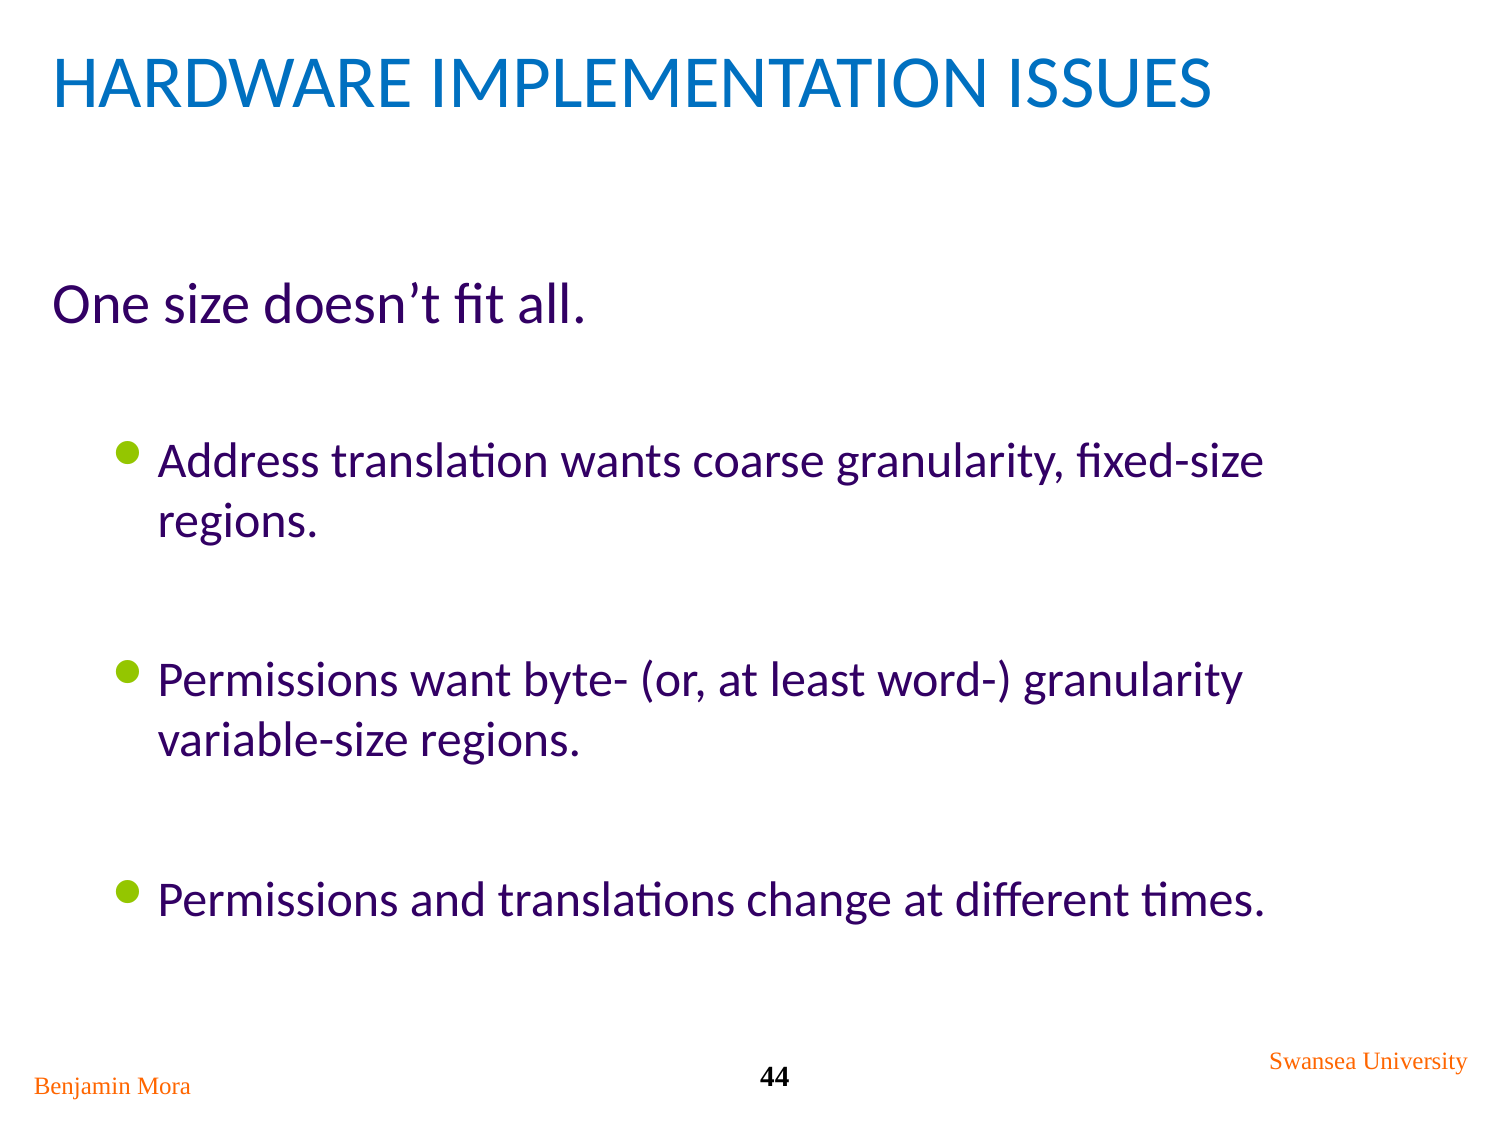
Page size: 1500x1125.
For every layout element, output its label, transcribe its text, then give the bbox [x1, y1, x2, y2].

title Hardware Implementation Issues [37, 24, 1463, 163]
text_box Benjamin Mora [12, 1062, 213, 1108]
text_box 44 [675, 1049, 875, 1100]
list One size doesn’t fit all. Address translation wants coarse granularity, fixed-size regions. Permissions want byte- (or, at least word-) granularity variable-size regions. Permissions and translations change at different times. [37, 174, 1350, 1038]
text_box Swansea University [1249, 1037, 1488, 1083]
